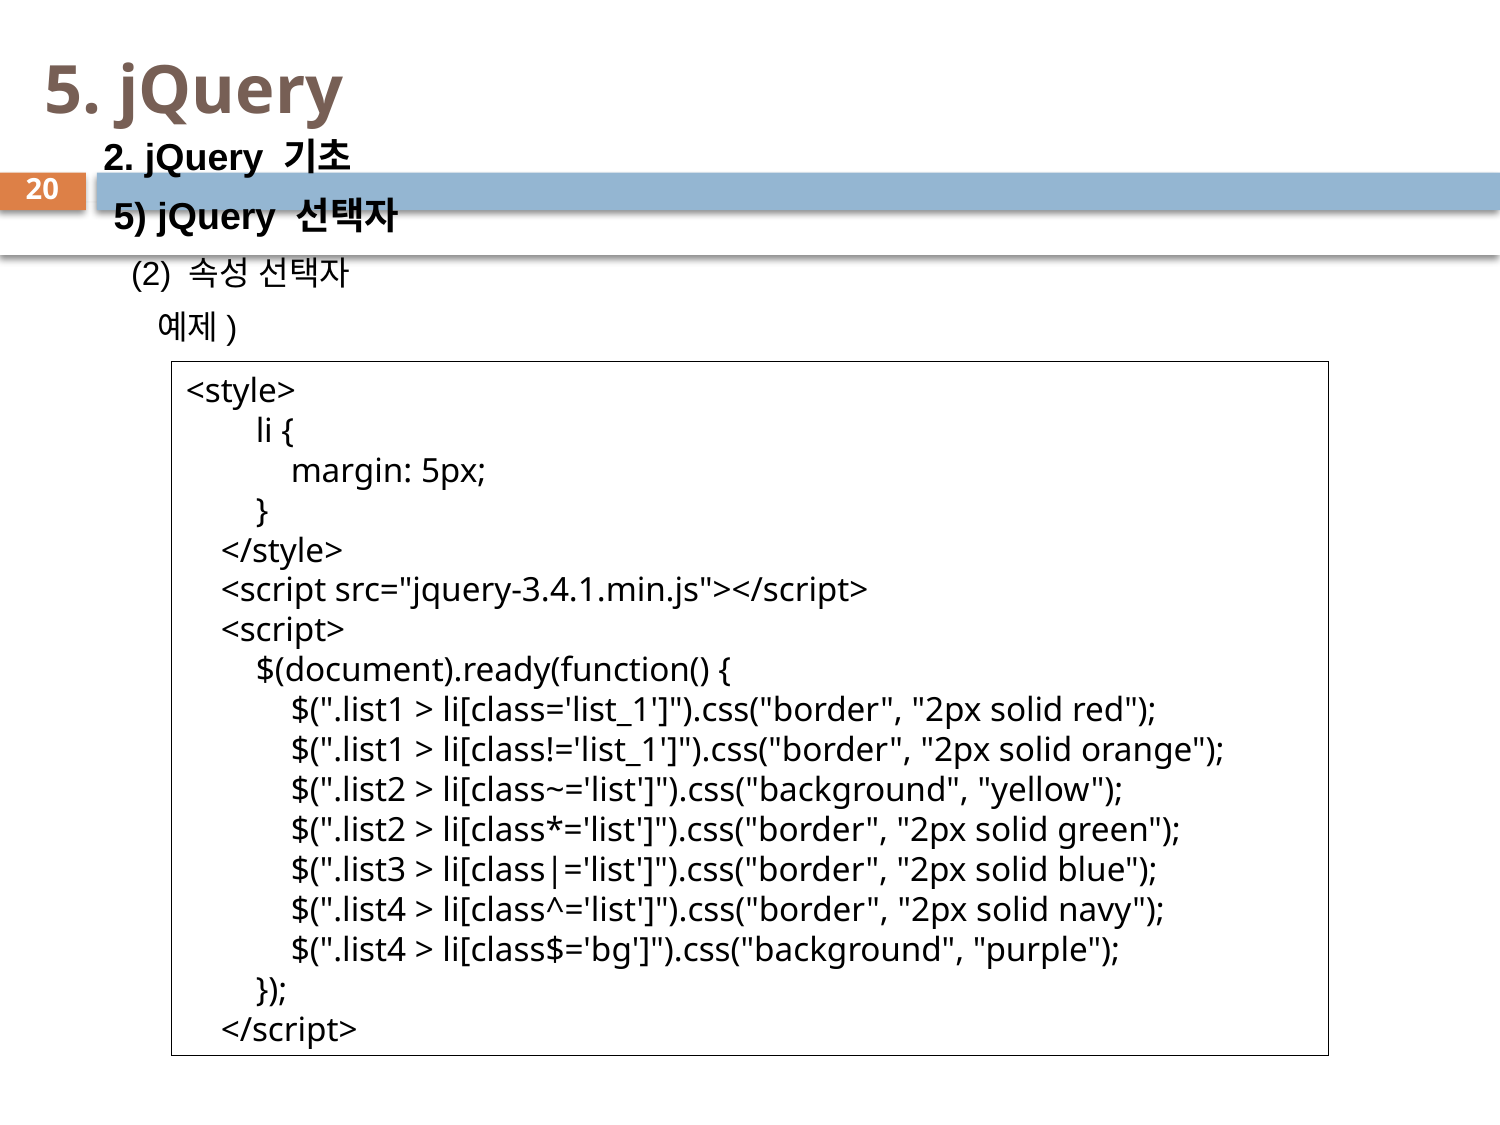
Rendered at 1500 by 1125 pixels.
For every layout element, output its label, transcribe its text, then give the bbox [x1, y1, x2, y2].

slide_number 20 [0, 170, 87, 211]
text_box <style> li { margin: 5px; } </style> <script src="jquery-3.4.1.min.js"></script> <script> $(document).ready(function() { $(".list1 > li[class='list_1']").css("border", "2px solid red"); $(".list1 > li[class!='list_1']").css("border", "2px solid orange"); $(".list2 > li[class~='list']").css("background", "yellow"); $(".list2 > li[class*='list']").css("border", "2px solid green"); $(".list3 > li[class|='list']").css("border", "2px solid blue"); $(".list4 > li[class^='list']").css("border", "2px solid navy"); $(".list4 > li[class$='bg']").css("background", "purple"); }); </script> [171, 361, 1329, 1056]
title 5. jQuery [29, 30, 1367, 143]
text_box 2. jQuery 기초 5) jQuery 선택자 (2) 속성 선택자 예제) [88, 125, 1483, 988]
